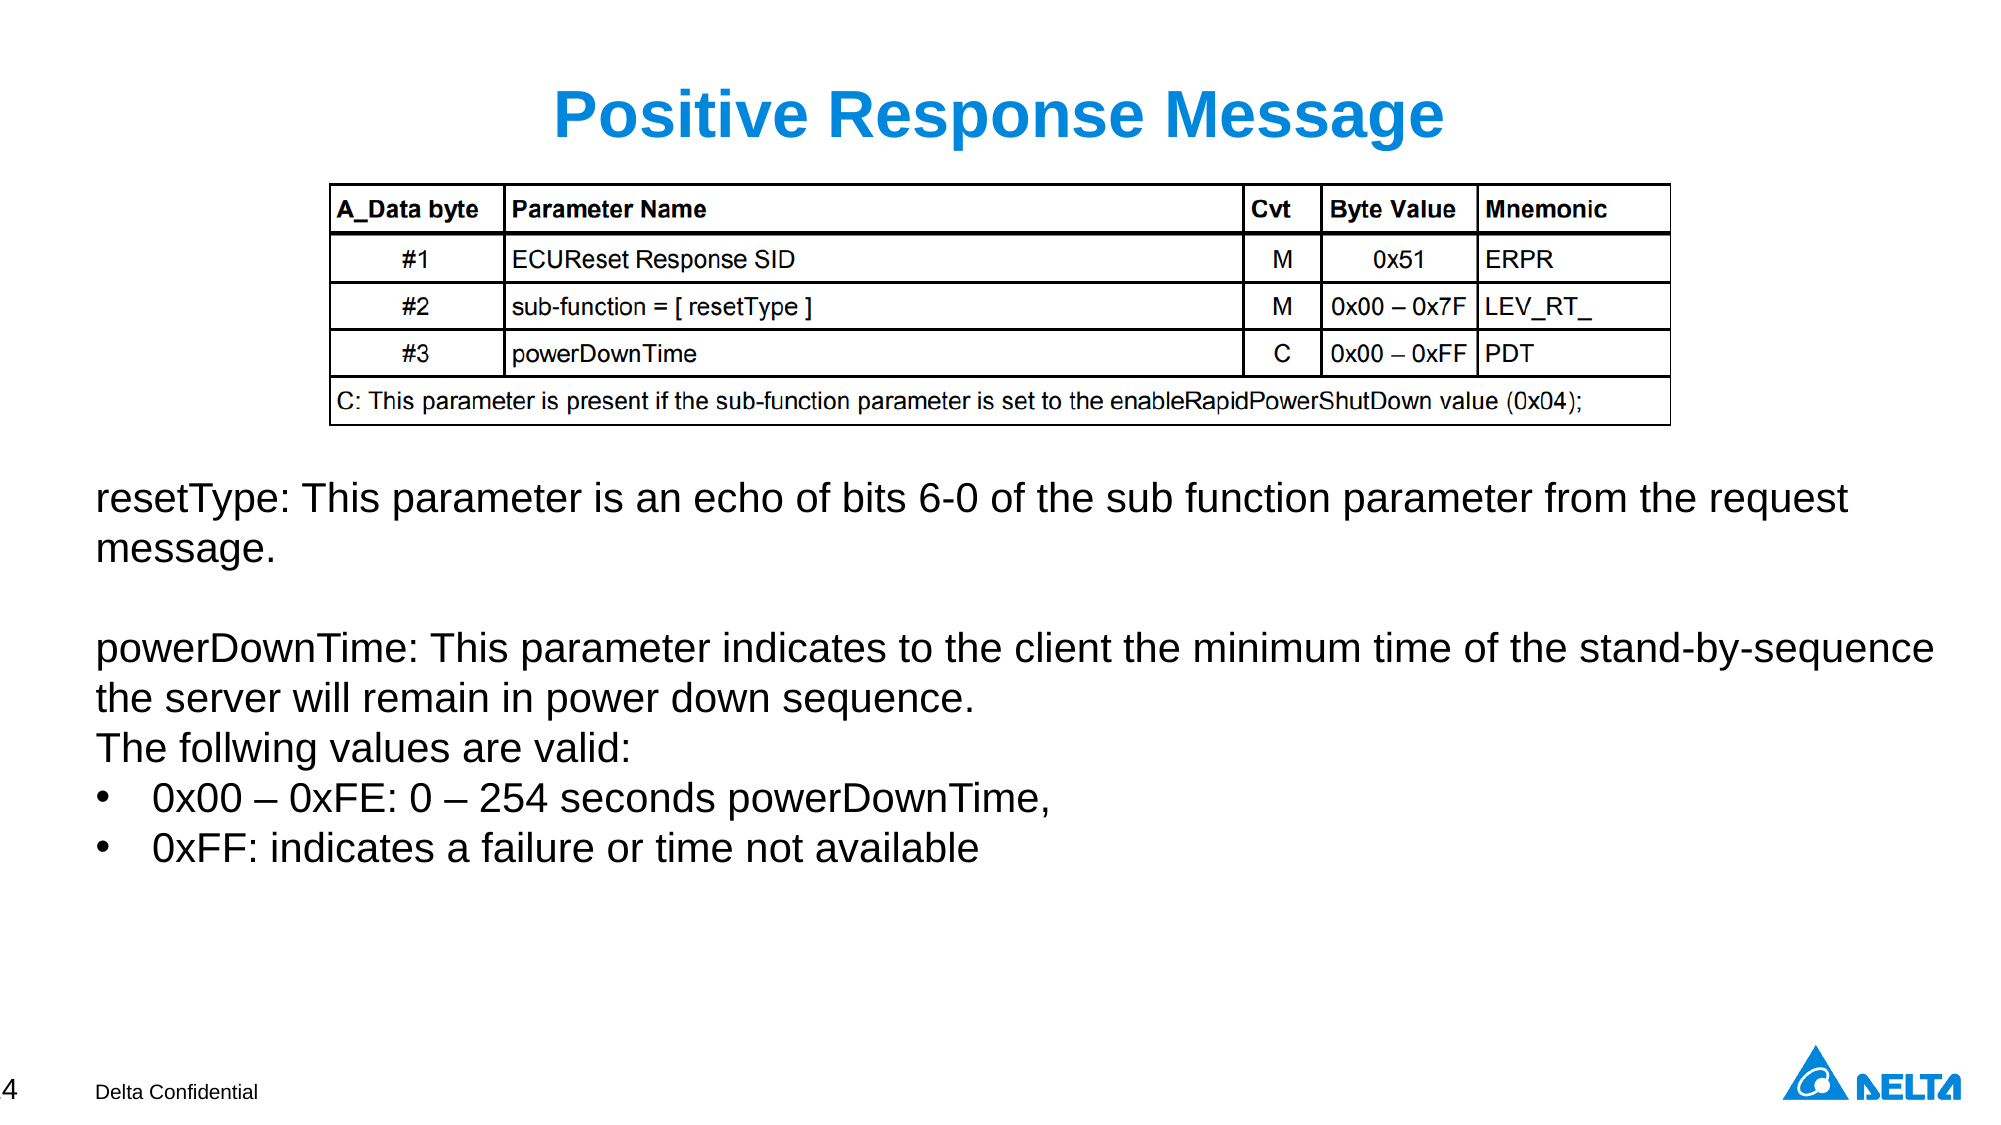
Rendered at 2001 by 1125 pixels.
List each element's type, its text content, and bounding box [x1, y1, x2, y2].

title Positive Response Message [66, 72, 1934, 184]
picture [329, 183, 1671, 426]
text_box resetType: This parameter is an echo of bits 6-0 of the sub function parameter from the request message. powerDownTime: This parameter indicates to the client the minimum time of the stand-by-sequence the server will remain in power down sequence. The follwing values are valid: 0x00 – 0xFE: 0 – 254 seconds powerDownTime, 0xFF: indicates a failure or time not available [80, 463, 1967, 879]
picture [1759, 1021, 1984, 1123]
